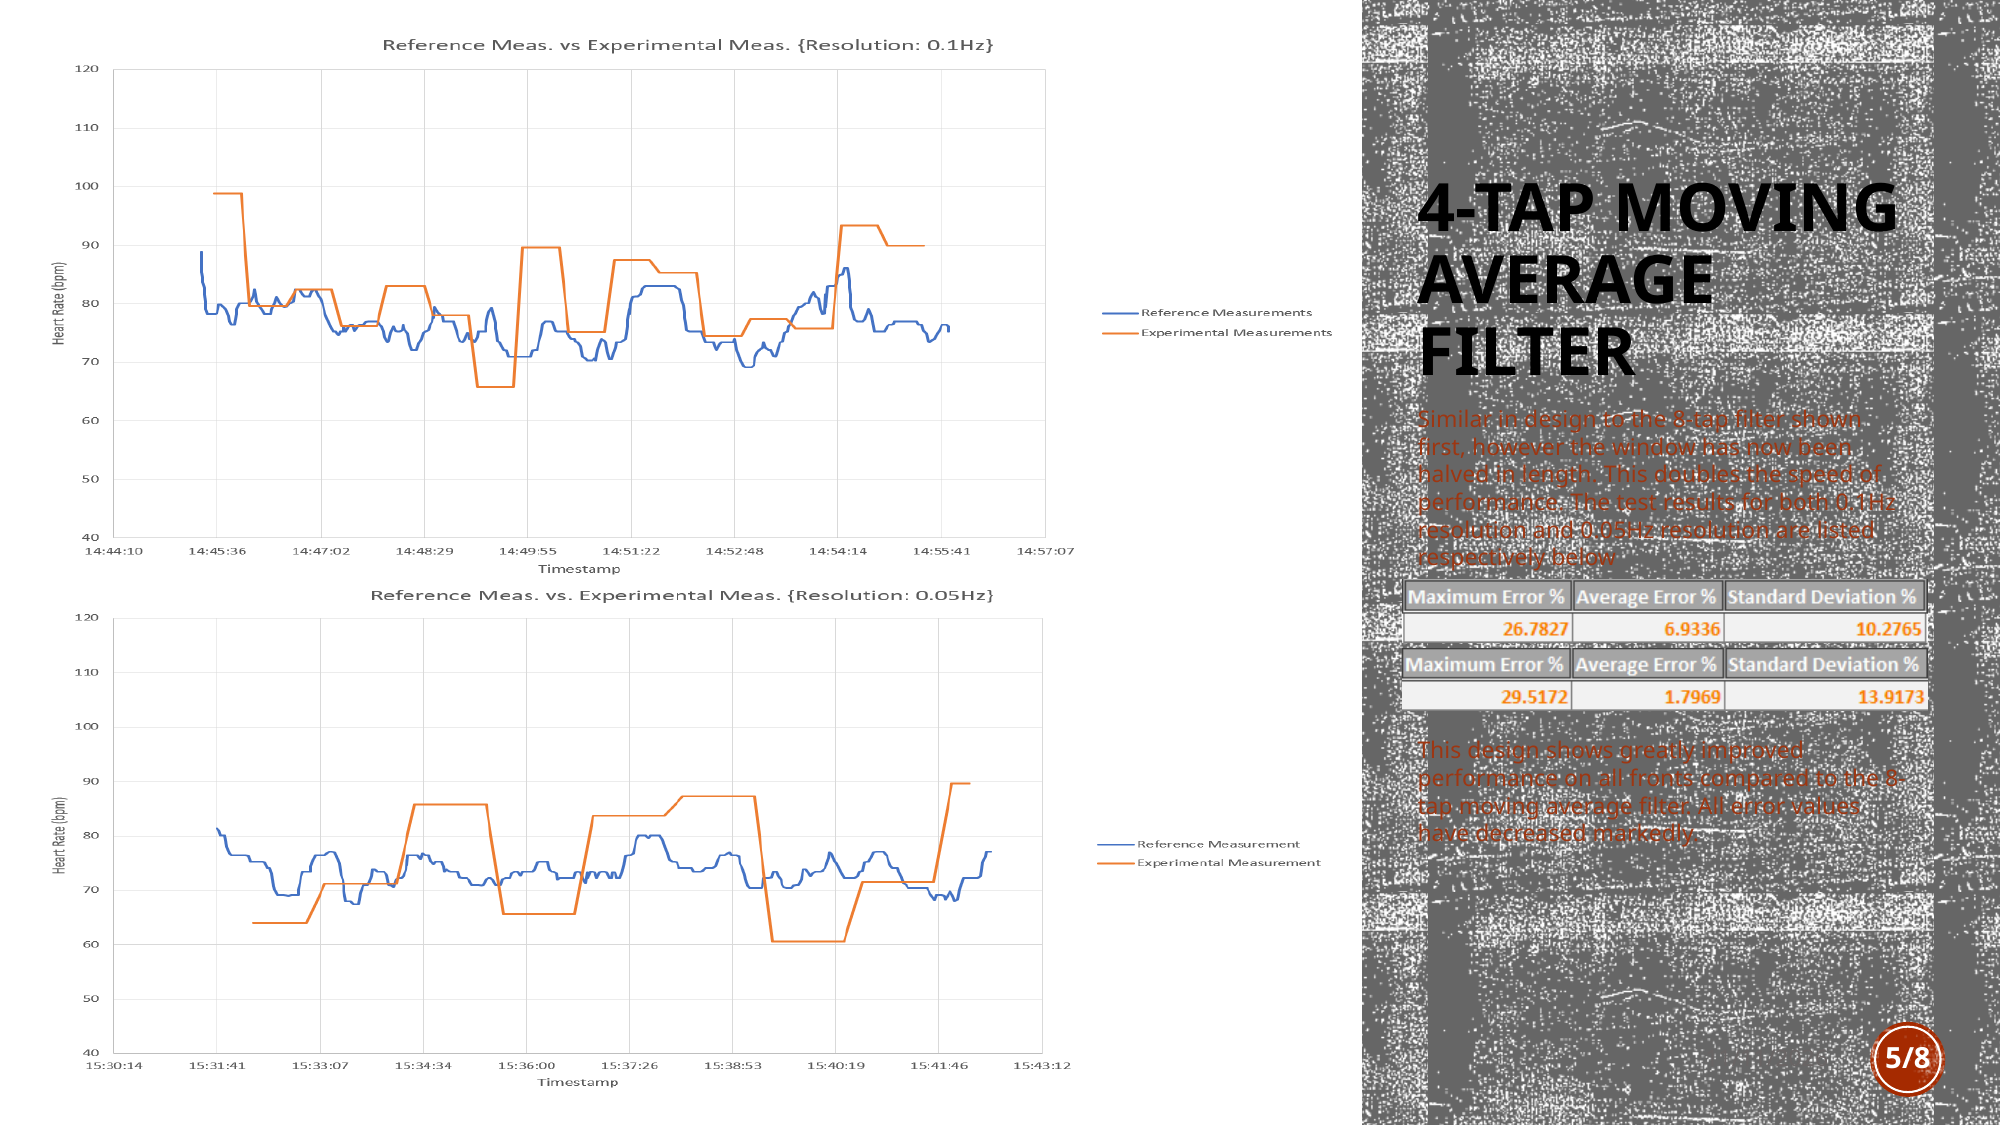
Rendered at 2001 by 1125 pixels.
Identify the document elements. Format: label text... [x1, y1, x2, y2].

picture [28, 581, 1327, 1089]
list Similar in design to the 8-tap filter shown first, however the window has now been halved in length. This doubles the speed of performance. The test results for both 0.1Hz resolution and 0.05Hz resolution are listed respectively below This design shows greatly improved performance on all fronts compared to the 8-tap moving average filter. All error values have decreased markedly. [1402, 712, 1928, 938]
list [29, 29, 1344, 579]
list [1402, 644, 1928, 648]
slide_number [1328, 1028, 1844, 1089]
title 4-Tap moving average filter [1402, 112, 1928, 397]
picture [1402, 648, 1928, 711]
list Similar in design to the 8-tap filter shown first, however the window has now been halved in length. This doubles the speed of performance. The test results for both 0.1Hz resolution and 0.05Hz resolution are listed respectively below This design shows greatly improved performance on all fronts compared to the 8-tap moving average filter. All error values have decreased markedly. [1402, 397, 1928, 579]
slide_number 5/8 [1855, 1028, 1961, 1089]
picture [1402, 579, 1928, 643]
